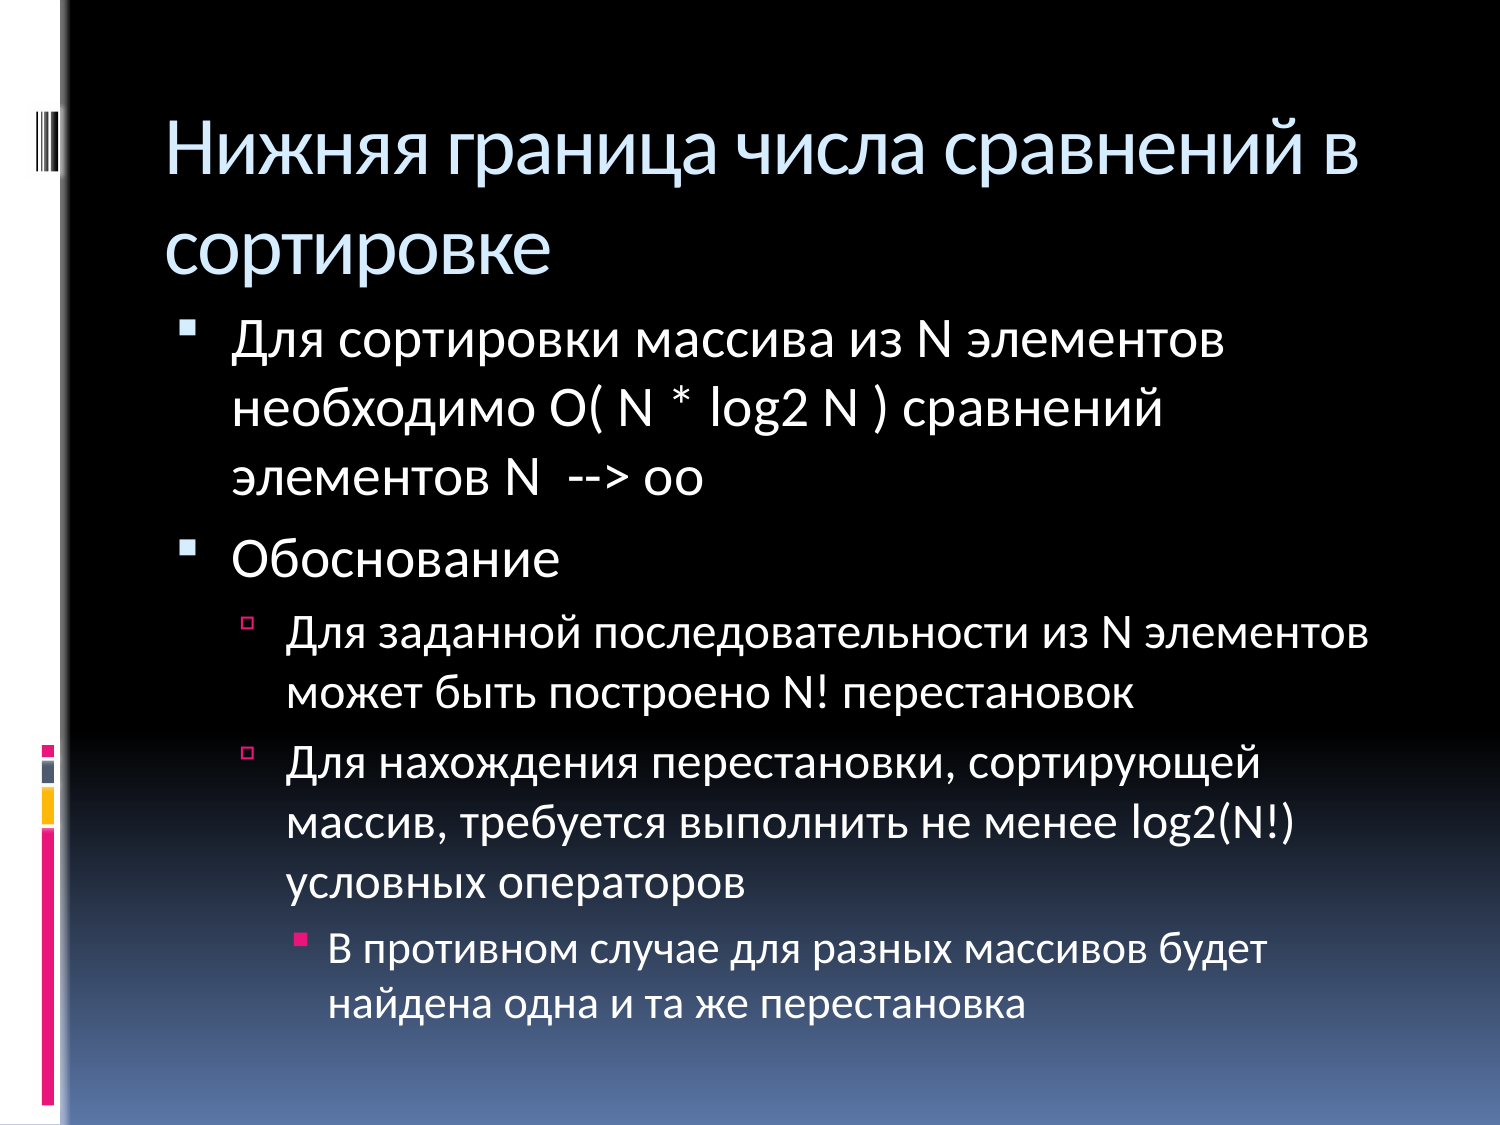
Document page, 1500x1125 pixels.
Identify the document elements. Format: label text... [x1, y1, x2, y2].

title Нижняя граница числа сравнений в сортировке [150, 83, 1425, 234]
list Для сортировки массива из N элементов необходимо О( N * log2 N ) сравнений элементов N --> oo Обоснование Для заданной последовательности из N элементов может быть построено N! перестановок Для нахождения перестановки, сортирующей массив, требуется выполнить не менее log2(N!) условных операторов В противном случае для разных массивов будет найдена одна и та же перестановка [150, 292, 1425, 1043]
